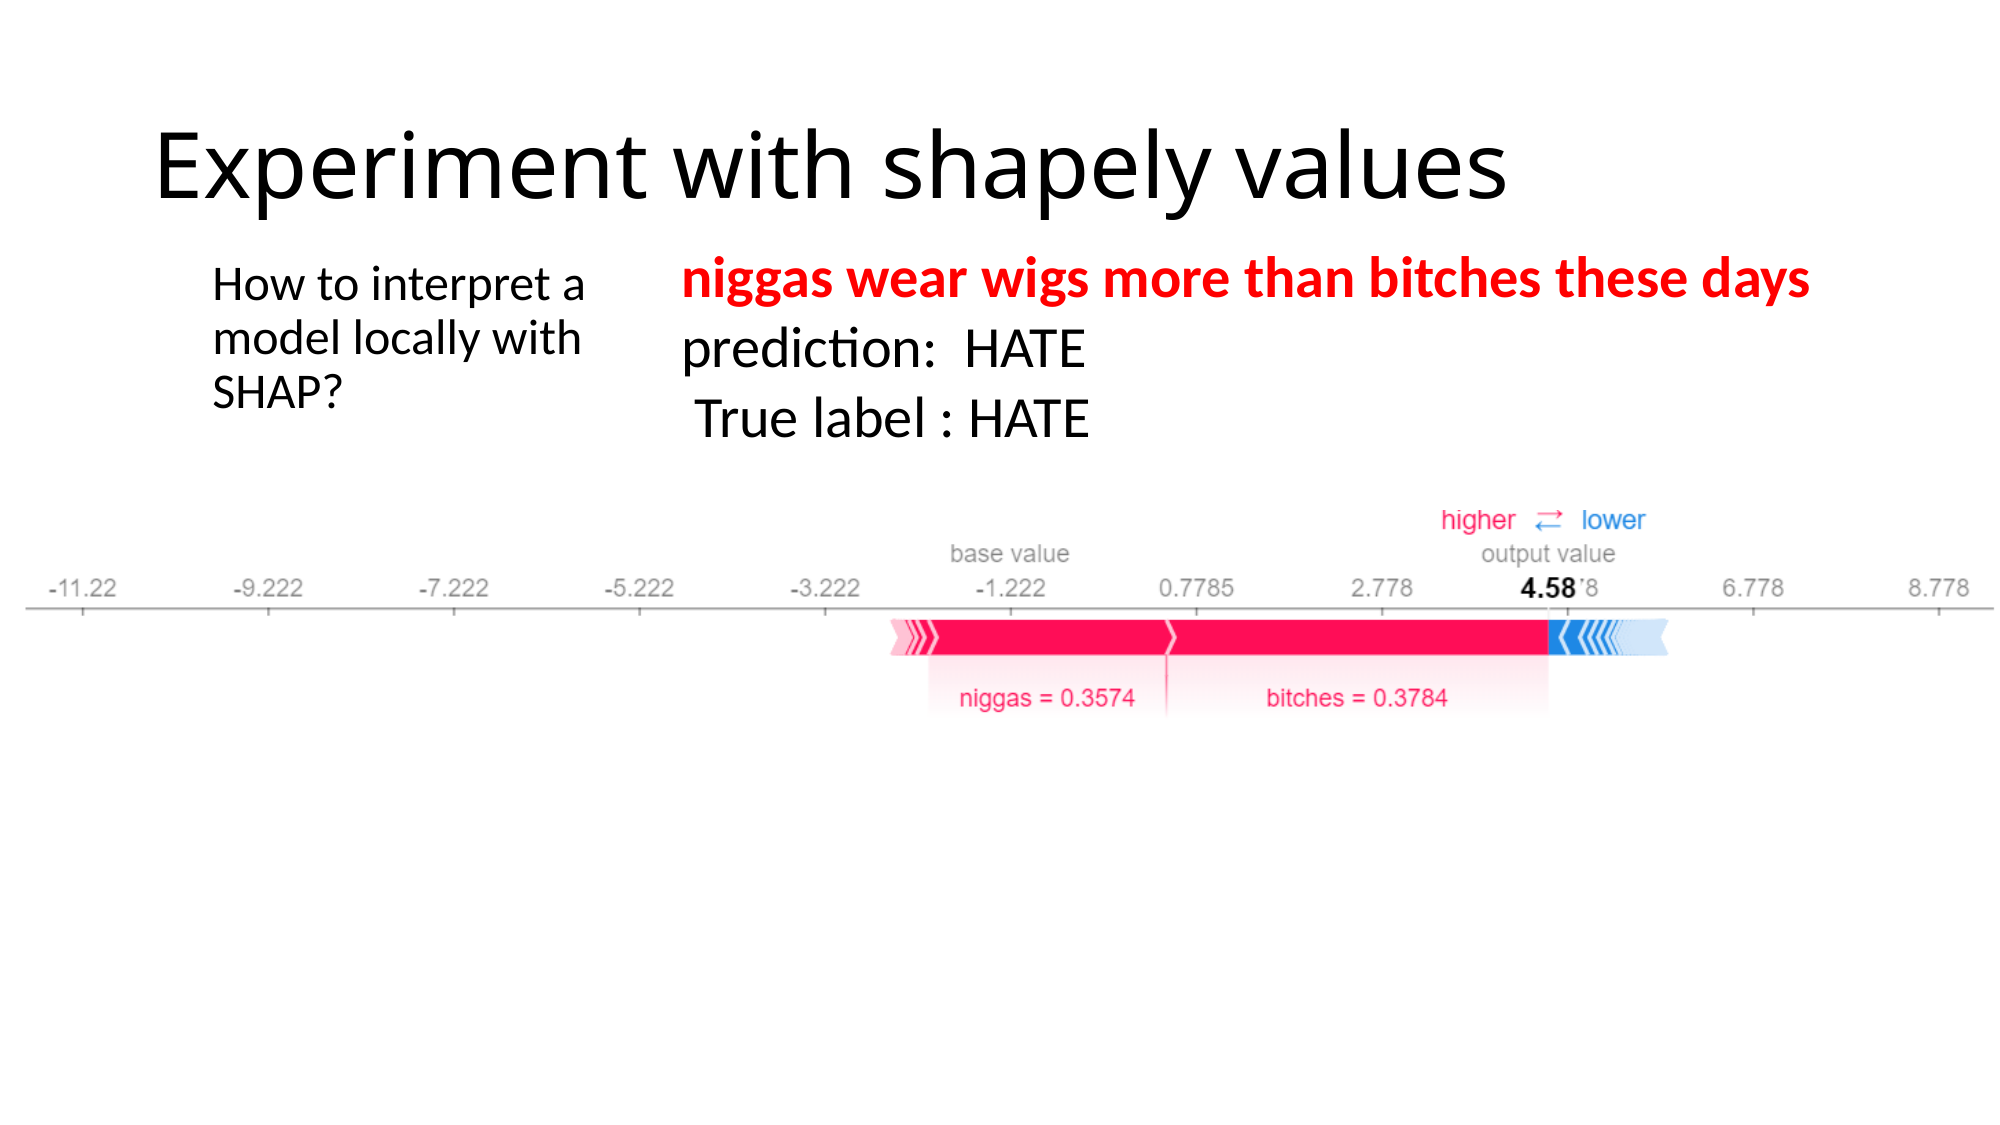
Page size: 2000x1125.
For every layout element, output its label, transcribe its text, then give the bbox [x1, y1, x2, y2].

title Experiment with shapely values [137, 59, 1862, 278]
list How to interpret a model locally with SHAP? [137, 249, 650, 438]
picture [12, 510, 2000, 770]
text_box niggas wear wigs more than bitches these days prediction: HATE True label : HATE [681, 238, 1826, 449]
